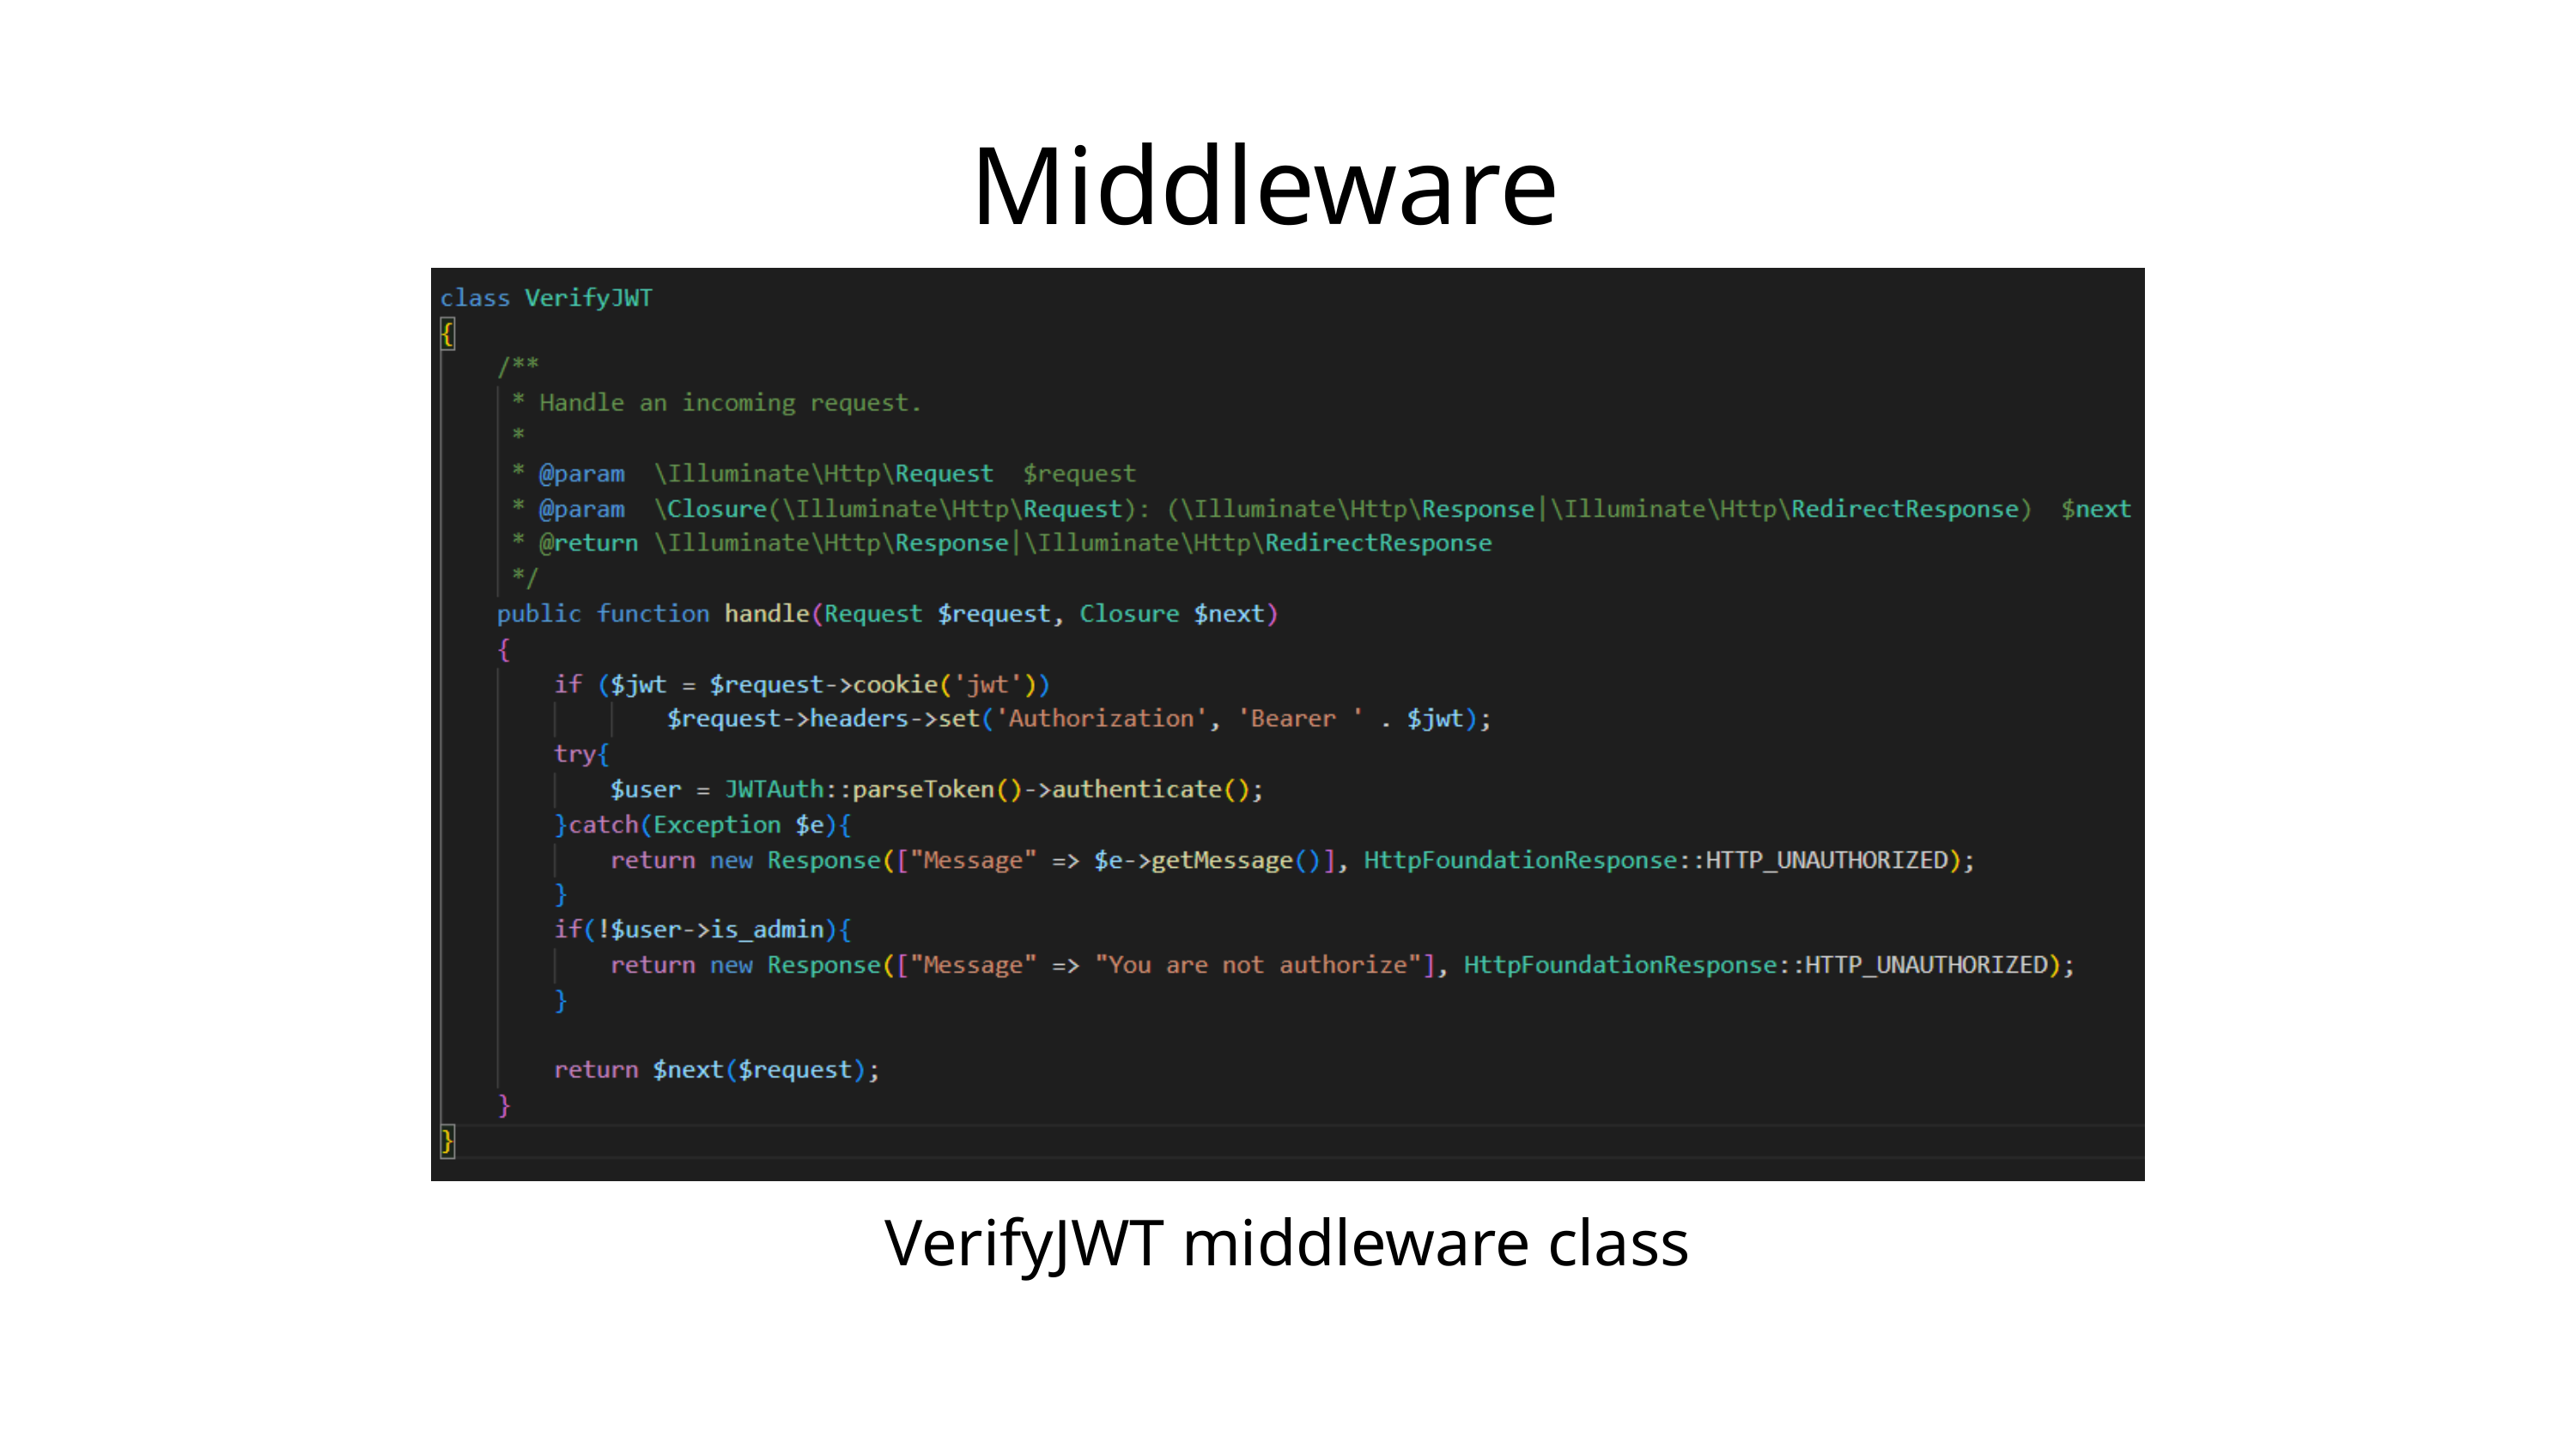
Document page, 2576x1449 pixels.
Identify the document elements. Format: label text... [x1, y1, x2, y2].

text_box Middleware [696, 117, 1834, 246]
text_box VerifyJWT middleware class [526, 1202, 2050, 1279]
picture [431, 267, 2145, 1181]
